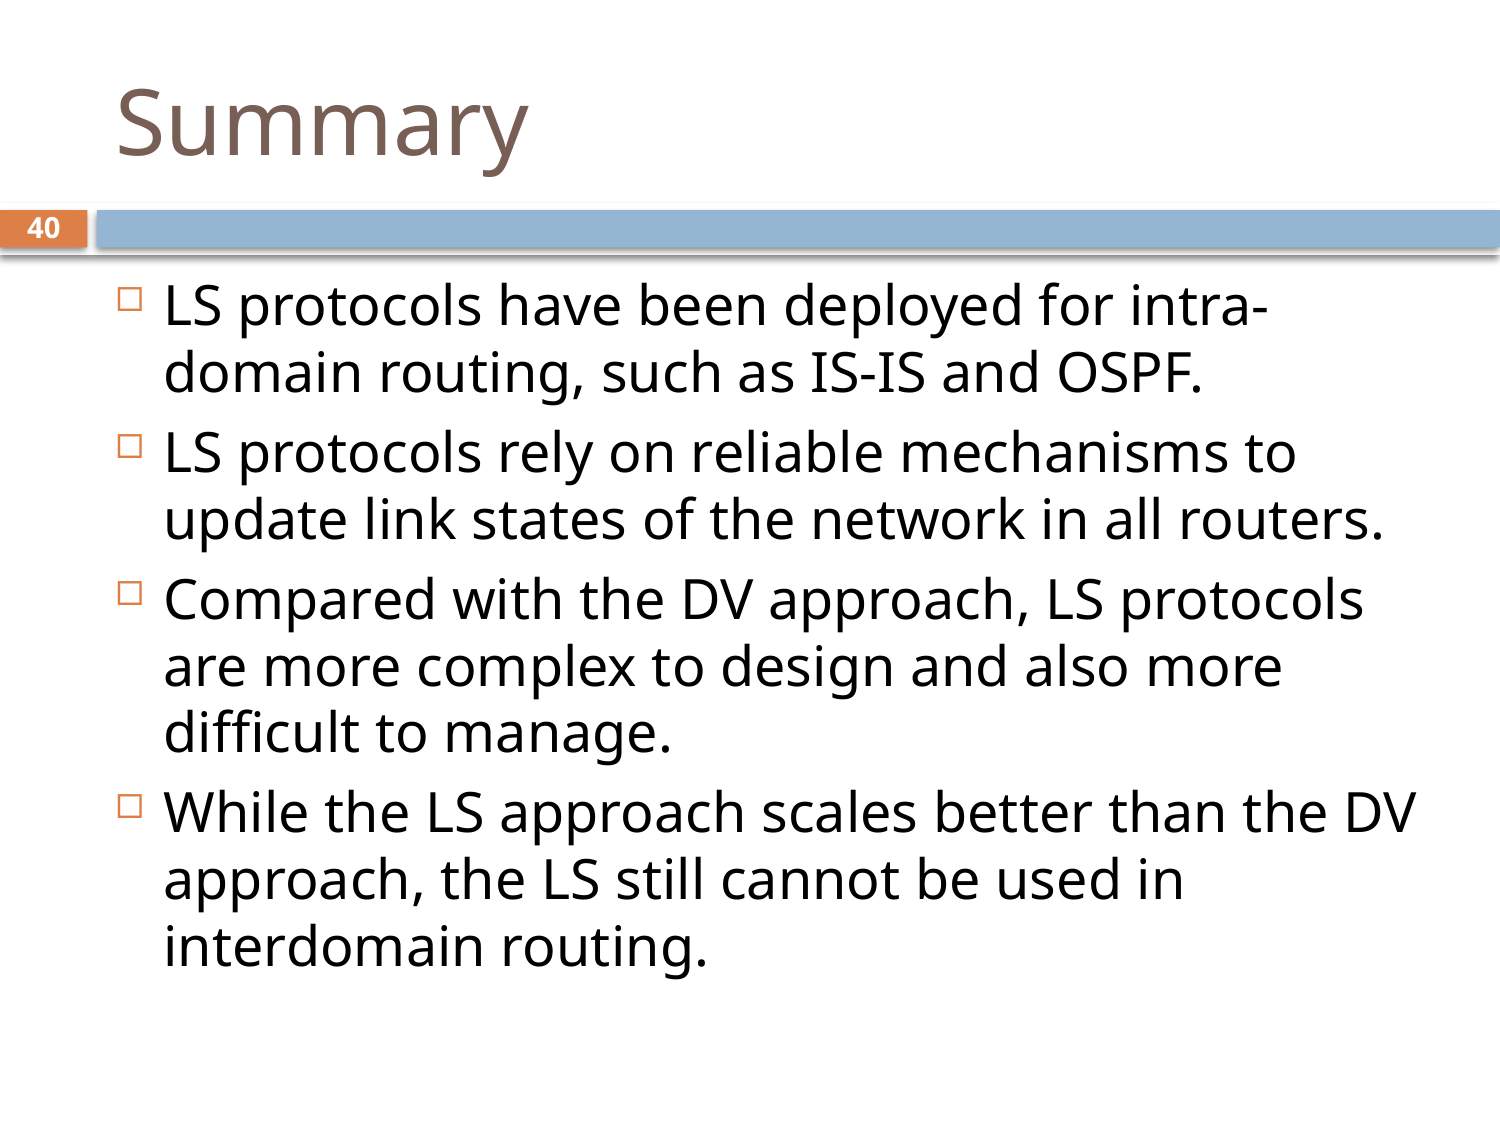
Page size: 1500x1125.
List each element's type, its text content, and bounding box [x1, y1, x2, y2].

list LS protocols have been deployed for intra-domain routing, such as IS-IS and OSPF. LS protocols rely on reliable mechanisms to update link states of the network in all routers. Compared with the DV approach, LS protocols are more complex to design and also more difficult to manage. While the LS approach scales better than the DV approach, the LS still cannot be used in interdomain routing. [100, 262, 1438, 1000]
title Summary [100, 37, 1438, 200]
slide_number 40 [0, 208, 88, 249]
